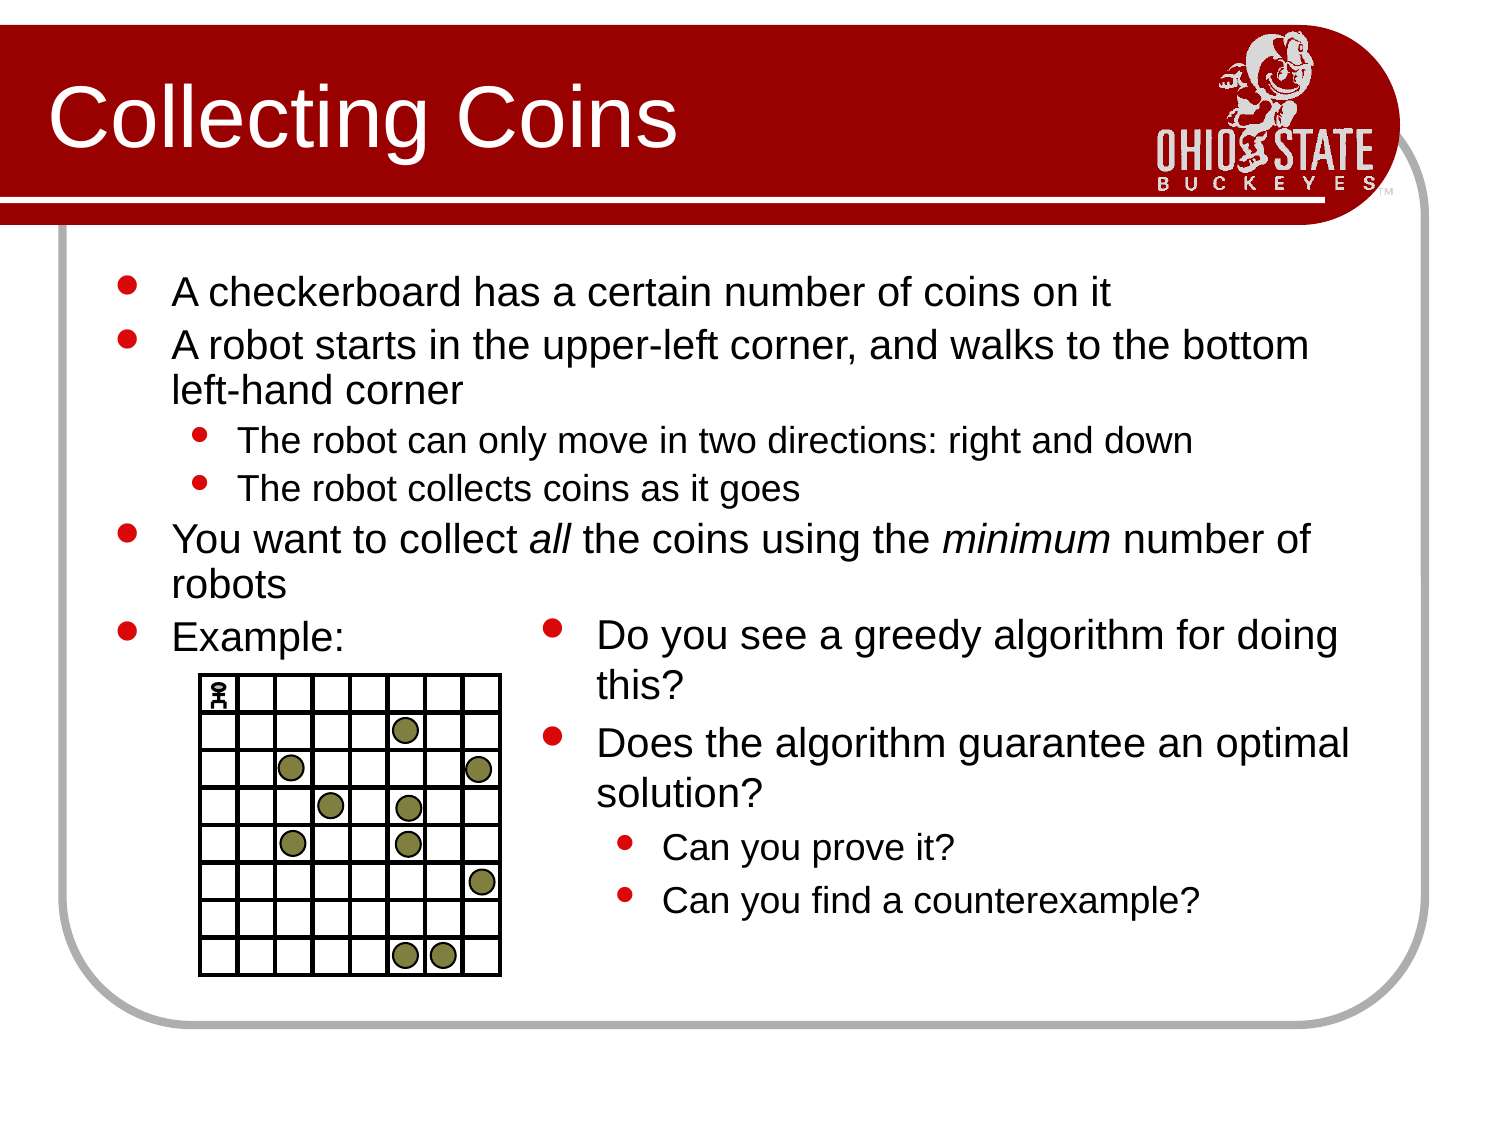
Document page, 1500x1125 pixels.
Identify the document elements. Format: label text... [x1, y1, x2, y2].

list Do you see a greedy algorithm for doing this? Does the algorithm guarantee an optimal solution? Can you prove it? Can you find a counterexample? [524, 599, 1413, 988]
list A checkerboard has a certain number of coins on it A robot starts in the upper-left corner, and walks to the bottom left-hand corner The robot can only move in two directions: right and down The robot collects coins as it goes You want to collect all the coins using the minimum number of robots Example: [99, 262, 1401, 988]
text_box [199, 674, 501, 976]
title Collecting Coins [31, 37, 1201, 188]
